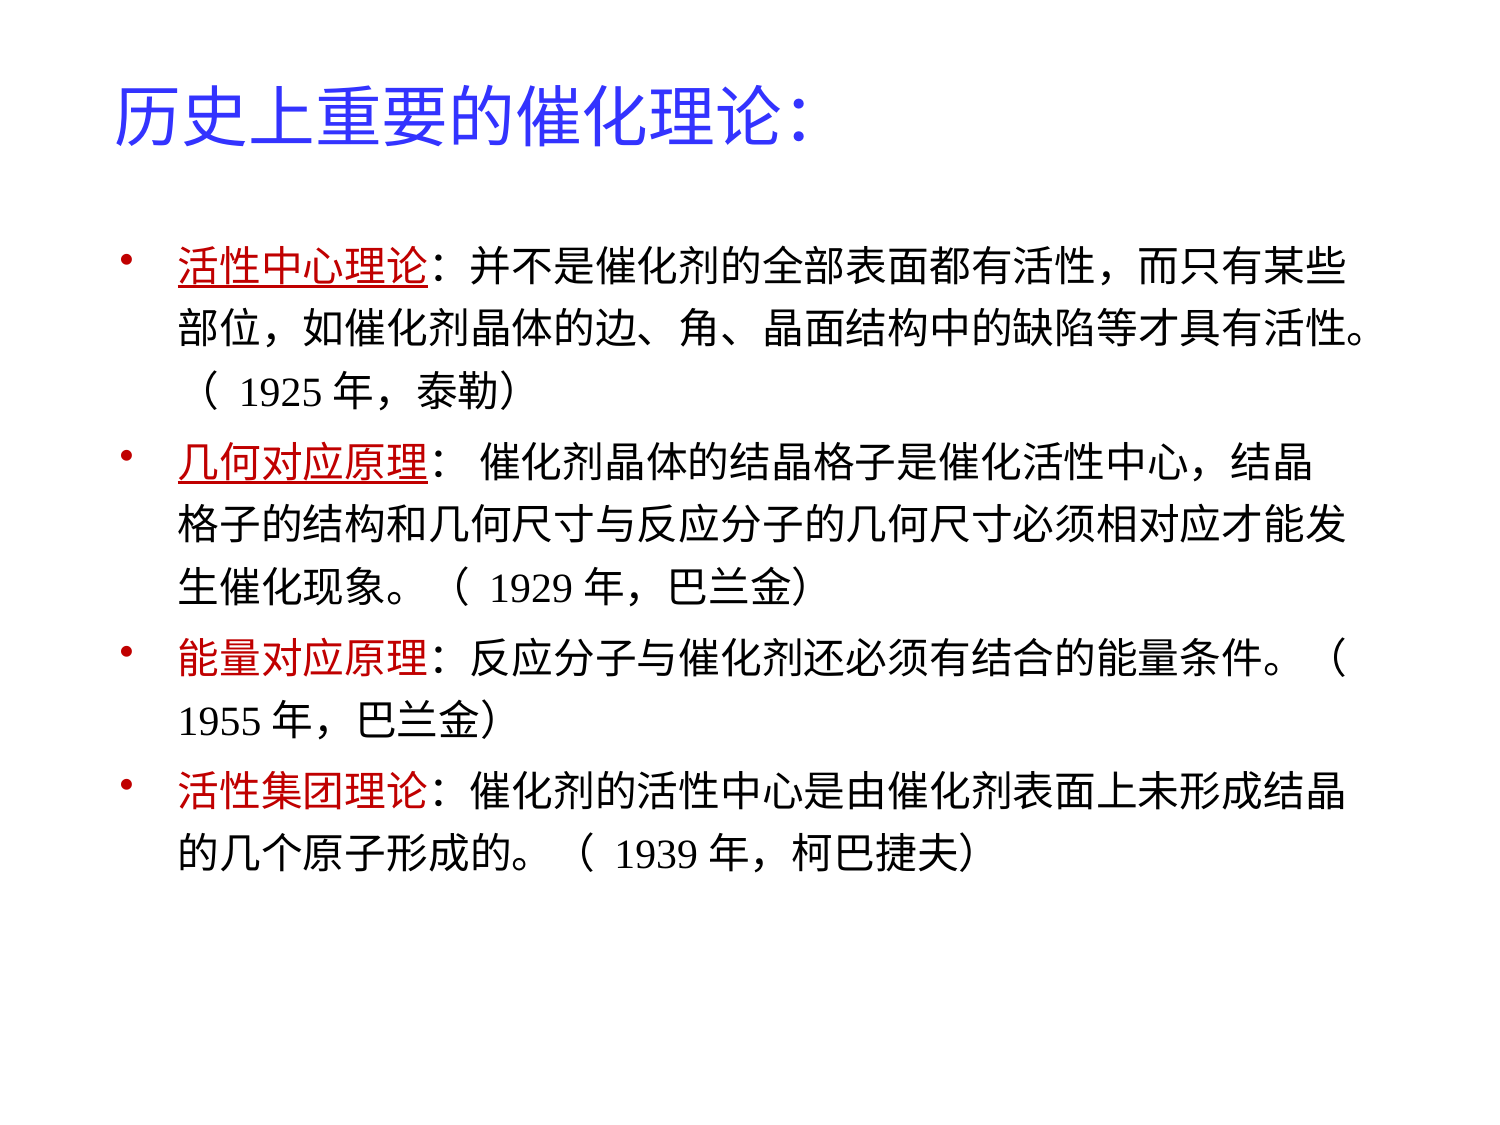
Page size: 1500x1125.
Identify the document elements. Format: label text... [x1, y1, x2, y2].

text_box 历史上重要的催化理论： [100, 54, 1270, 163]
text_box 活性中心理论：并不是催化剂的全部表面都有活性，而只有某些部位，如催化剂晶体的边、角、晶面结构中的缺陷等才具有活性。（ 1925年，泰勒） 几何对应原理： 催化剂晶体的结晶格子是催化活性中心，结晶格子的结构和几何尺寸与反应分子的几何尺寸必须相对应才能发生催化现象。（ 1929年，巴兰金） 能量对应原理：反应分子与催化剂还必须有结合的能量条件。（ 1955年，巴兰金） 活性集团理论：催化剂的活性中心是由催化剂表面上未形成结晶的几个原子形成的。（ 1939年，柯巴捷夫） [104, 219, 1369, 1035]
